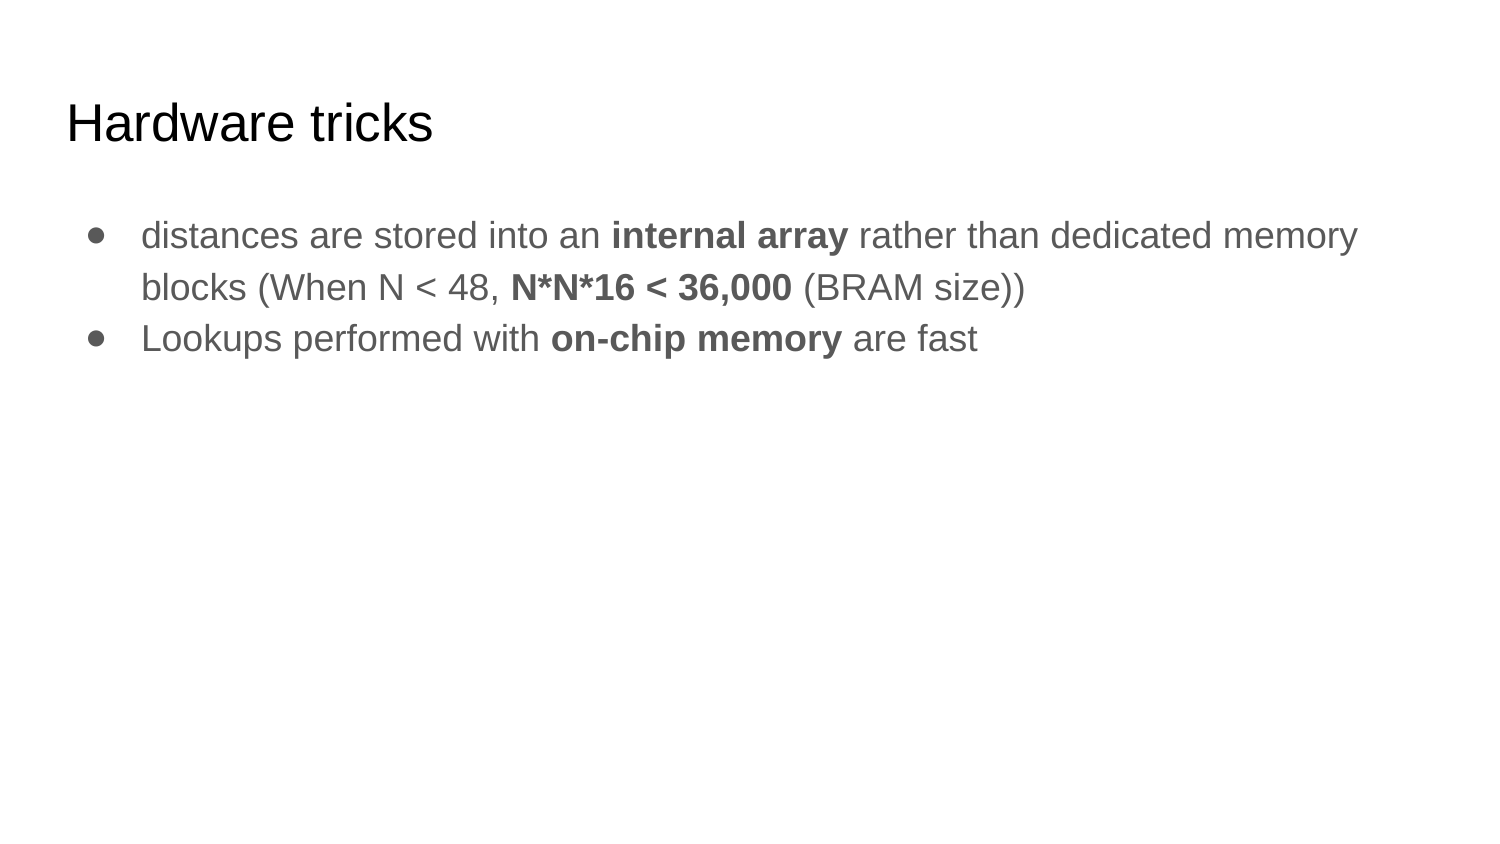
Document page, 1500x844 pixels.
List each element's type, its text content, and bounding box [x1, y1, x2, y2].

title Hardware tricks [51, 72, 1449, 167]
list distances are stored into an internal array rather than dedicated memory blocks (When N < 48, N*N*16 < 36,000 (BRAM size)) Lookups performed with on-chip memory are fast [51, 189, 1449, 750]
